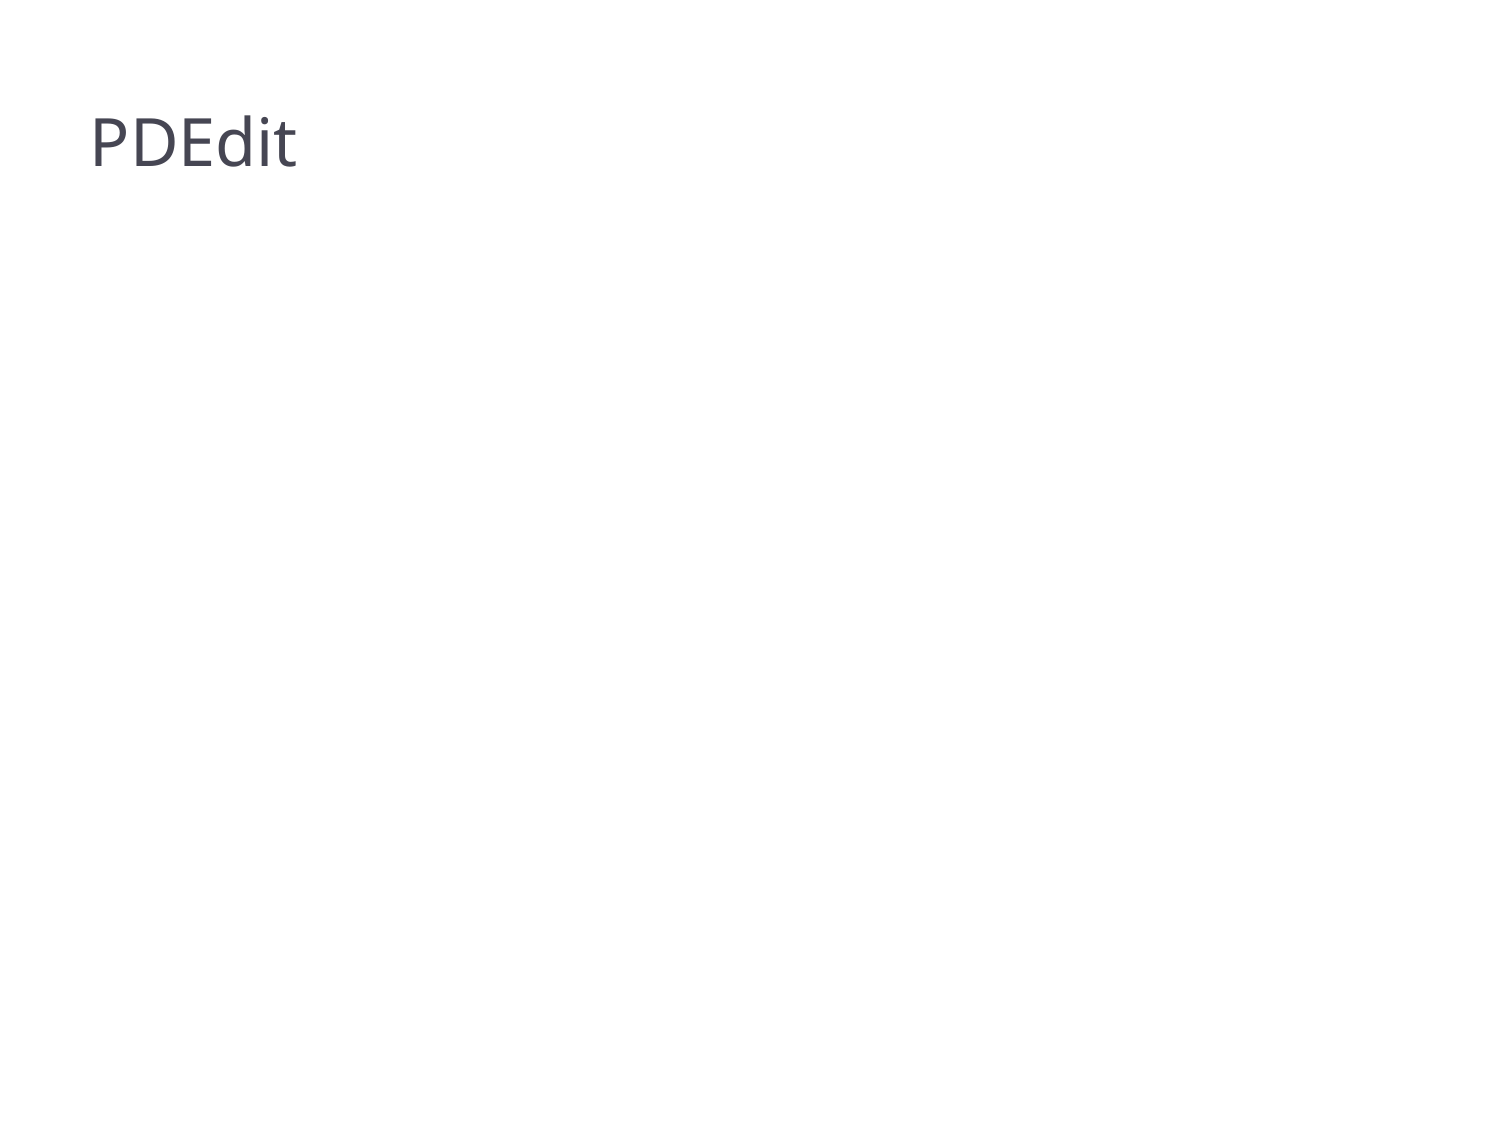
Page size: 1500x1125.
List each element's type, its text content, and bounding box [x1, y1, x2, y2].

title PDEdit [75, 24, 1425, 188]
